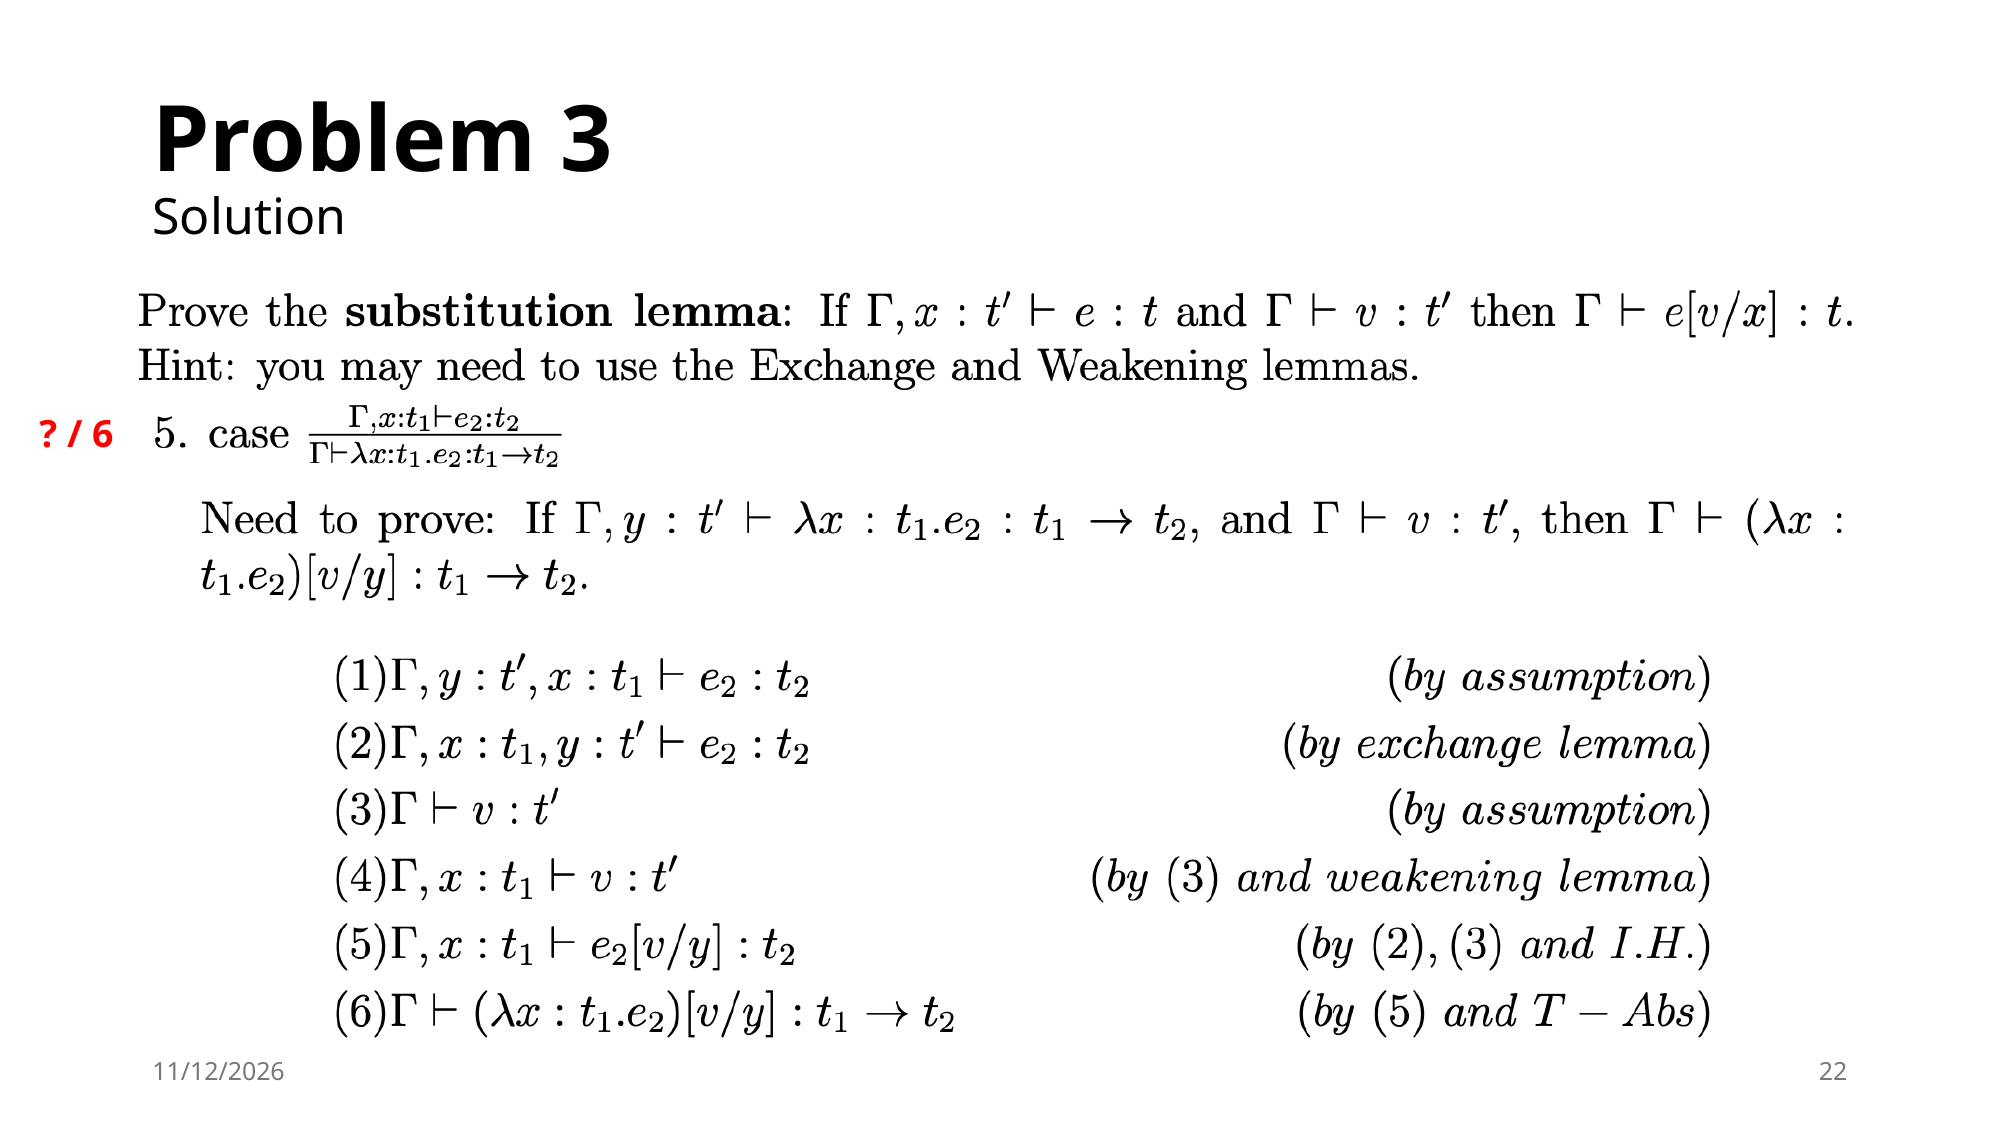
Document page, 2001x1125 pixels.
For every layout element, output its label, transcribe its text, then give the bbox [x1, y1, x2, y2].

slide_number 22 [1412, 1056, 1863, 1103]
title Problem 3 Solution [137, 59, 1863, 276]
picture [126, 276, 1863, 403]
text_box ? / 6 [24, 402, 129, 462]
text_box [133, 389, 1874, 1056]
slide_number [137, 1056, 588, 1103]
